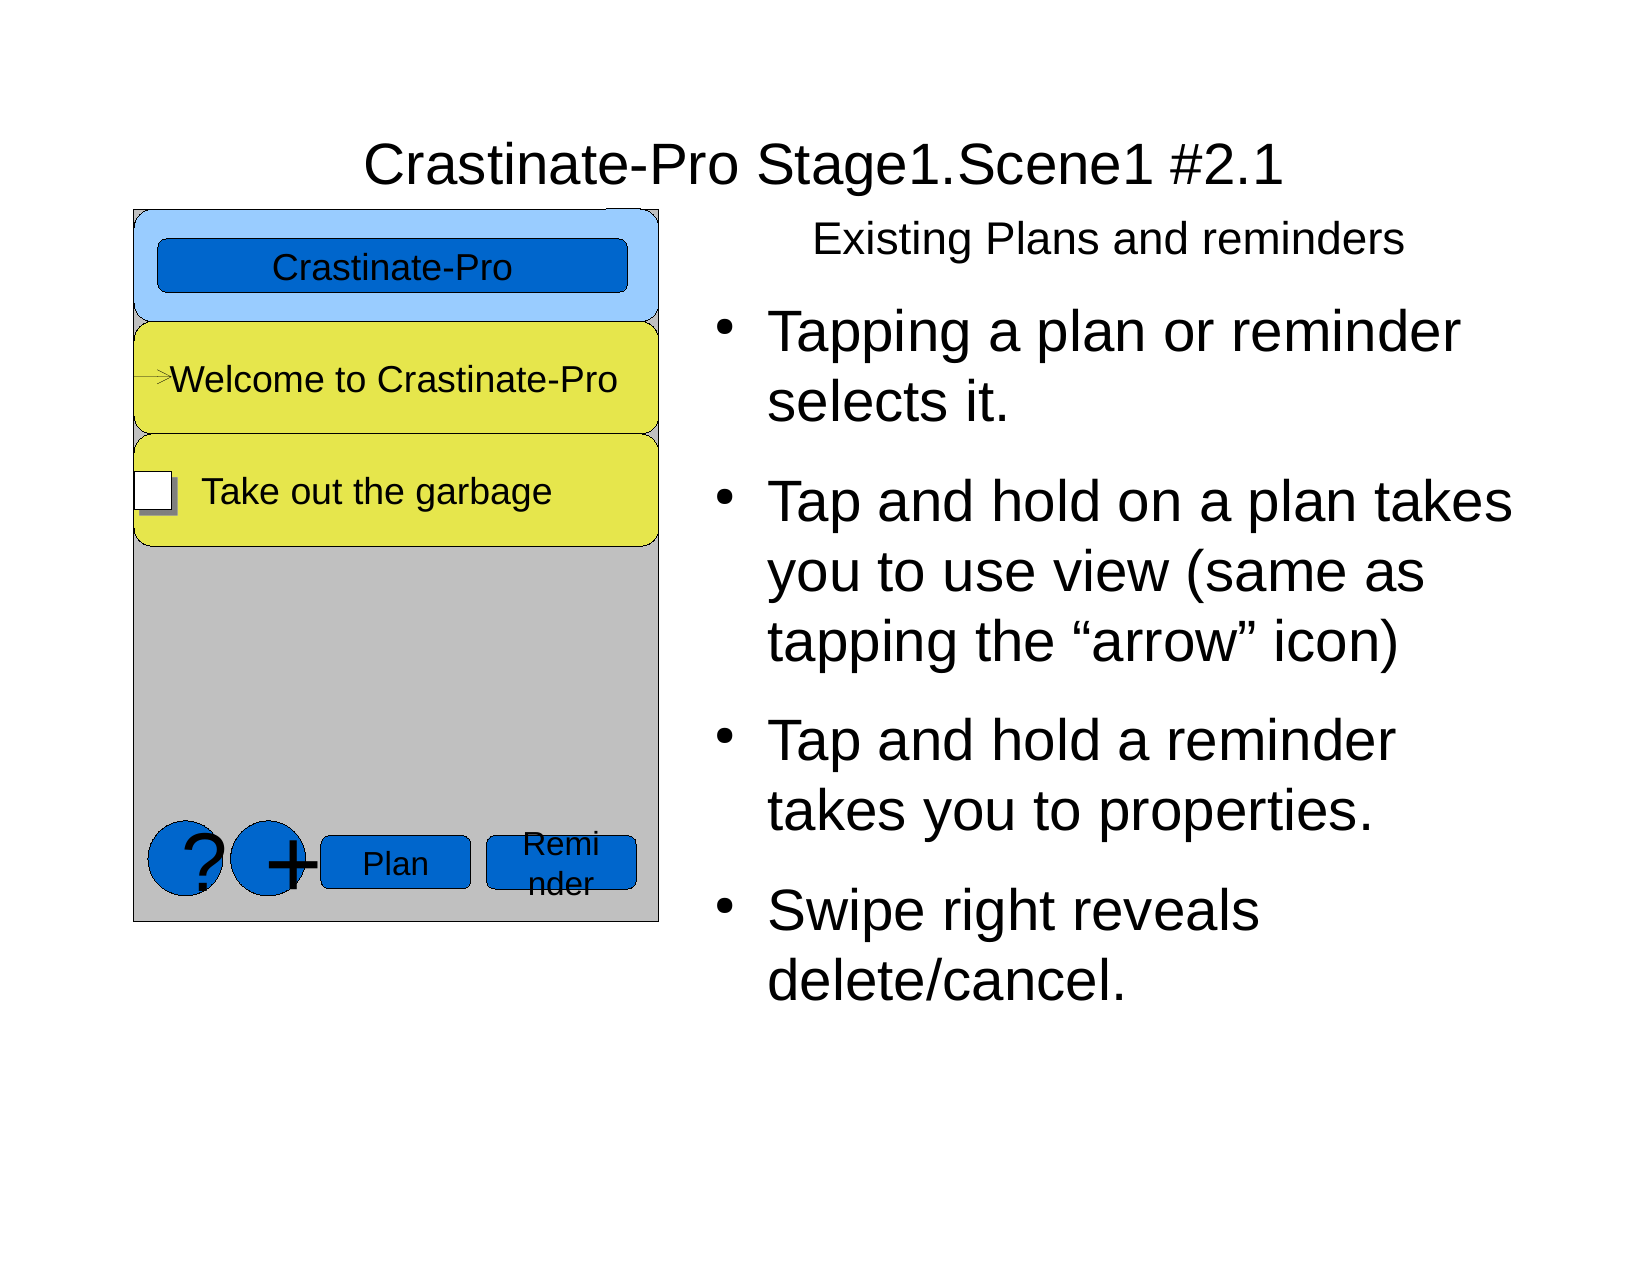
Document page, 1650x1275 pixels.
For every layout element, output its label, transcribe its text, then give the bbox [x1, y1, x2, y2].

text_box [133, 303, 147, 340]
title Crastinate-Pro Stage1.Scene1 #2.1 [135, 112, 1515, 209]
text_box [646, 421, 659, 446]
text_box Welcome to Crastinate-Pro [133, 321, 659, 434]
text_box [646, 209, 659, 222]
text_box + [230, 820, 306, 896]
text_box Take out the garbage [133, 433, 659, 547]
text_box [646, 309, 659, 334]
text_box Crastinate-Pro [157, 238, 628, 293]
text_box [133, 209, 147, 227]
list Existing Plans and reminders Tapping a plan or reminder selects it. Tap and hold on a plan takes you to use view (same as tapping the “arrow” icon) Tap and hold a reminder takes you to properties. Swipe right reveals delete/cancel. [696, 209, 1522, 962]
text_box [133, 208, 659, 321]
text_box [133, 416, 147, 452]
text_box Reminder [486, 835, 637, 890]
text_box ? [147, 820, 223, 896]
text_box Plan [320, 835, 471, 889]
text_box [134, 471, 172, 510]
text_box [133, 528, 659, 922]
